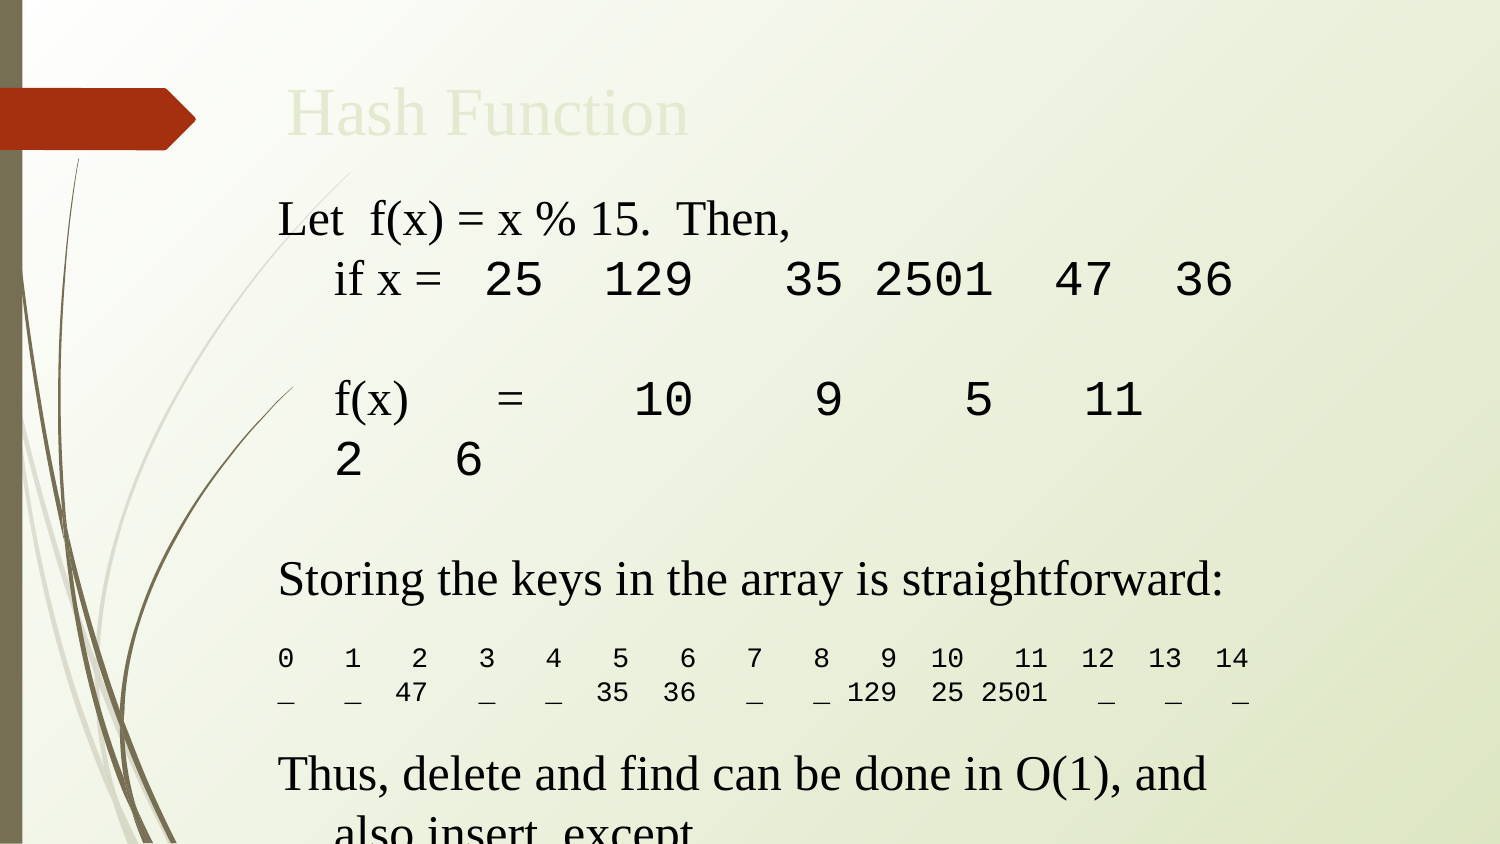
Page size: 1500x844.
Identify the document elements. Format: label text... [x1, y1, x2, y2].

text_box Let f(x) = x % 15. Then, if x = 25 129 35 2501 47 36 f(x) = 10 9 5 11 2 6 Storing the keys in the array is straightforward: 0 1 2 3 4 5 6 7 8 9 10 11 12 13 14 _ _ 47 _ _ 35 36 _ _ 129 25 2501 _ _ _ Thus, delete and find can be done in O(1), and also insert, except… [262, 178, 1266, 750]
text_box Hash Function [271, 37, 1229, 178]
